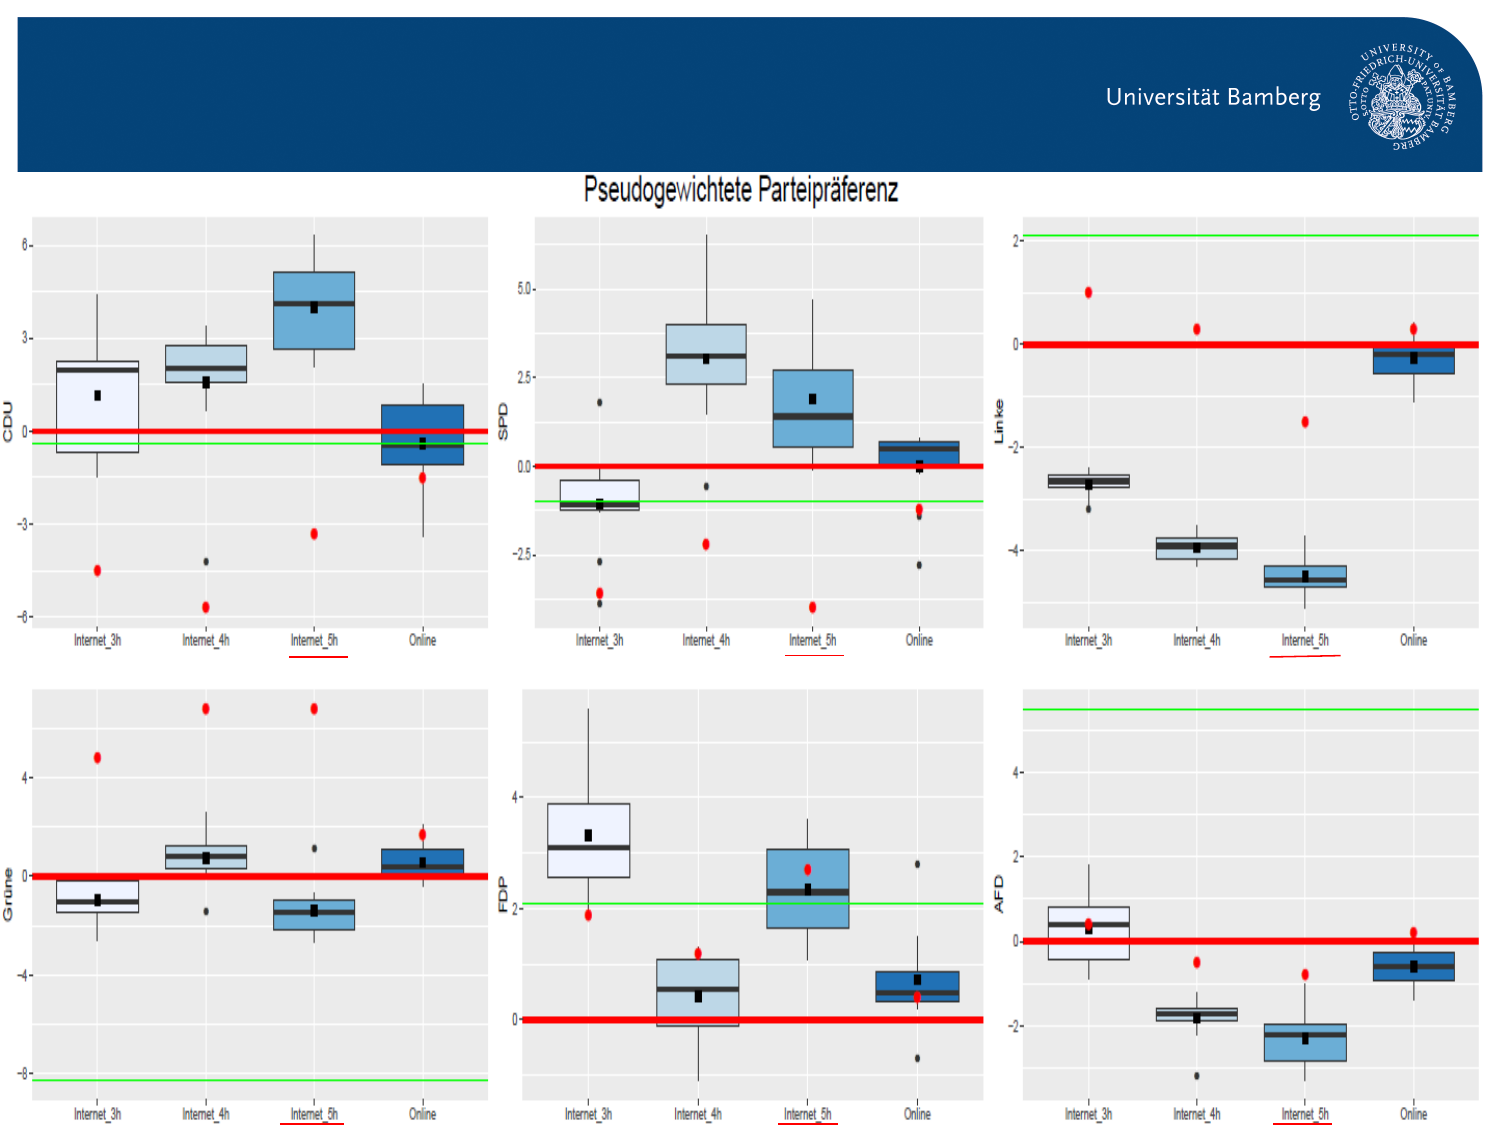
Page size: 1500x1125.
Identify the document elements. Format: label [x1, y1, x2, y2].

picture [0, 0, 1500, 1125]
text_box [0, 172, 1483, 1125]
